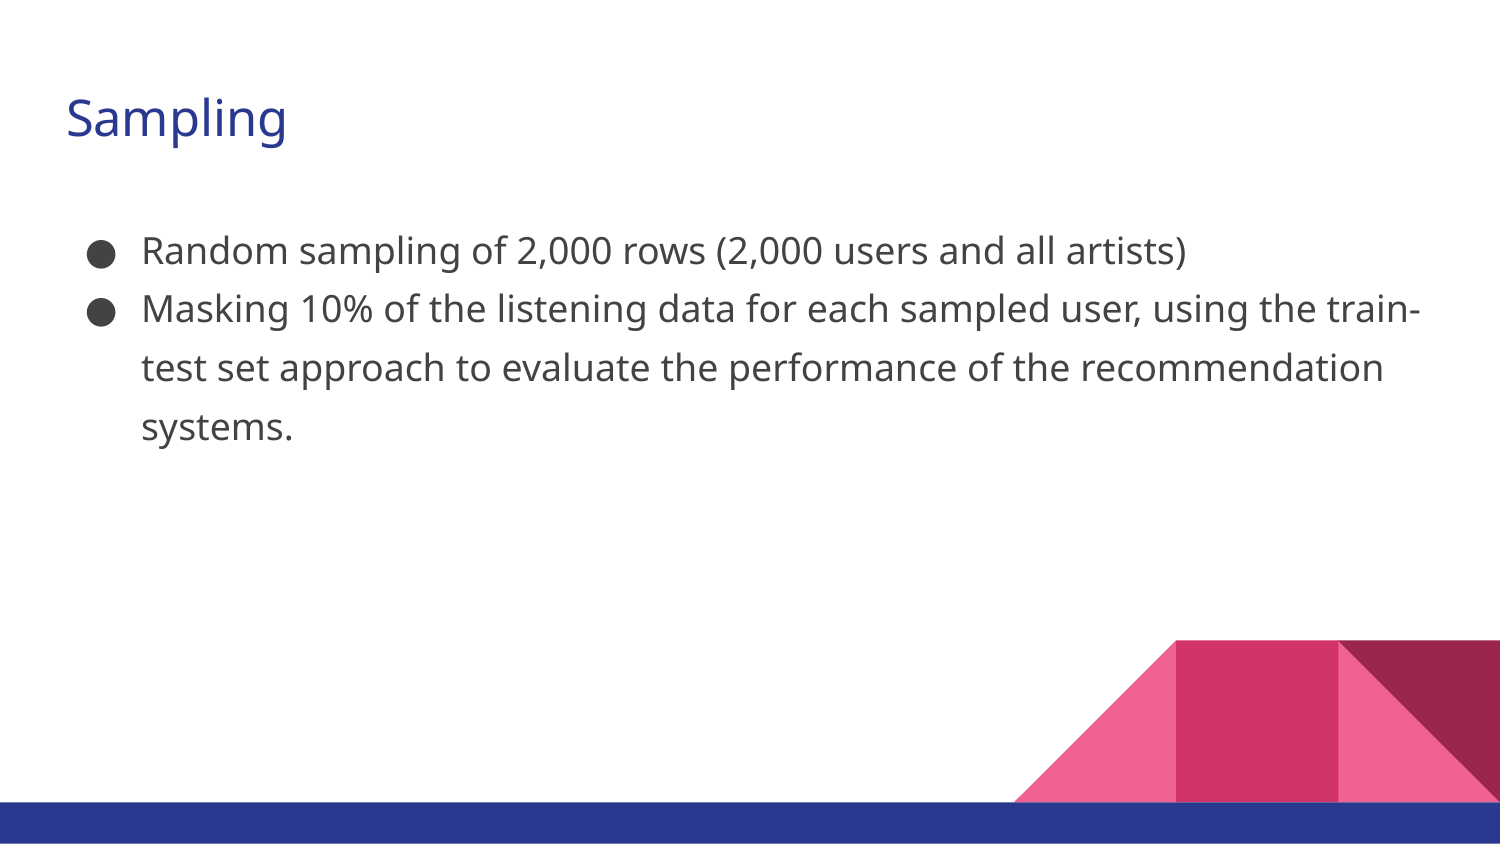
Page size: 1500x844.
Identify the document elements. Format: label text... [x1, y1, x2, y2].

list Random sampling of 2,000 rows (2,000 users and all artists) Masking 10% of the listening data for each sampled user, using the train-test set approach to evaluate the performance of the recommendation systems. [51, 201, 1449, 750]
title Sampling [51, 67, 1449, 167]
